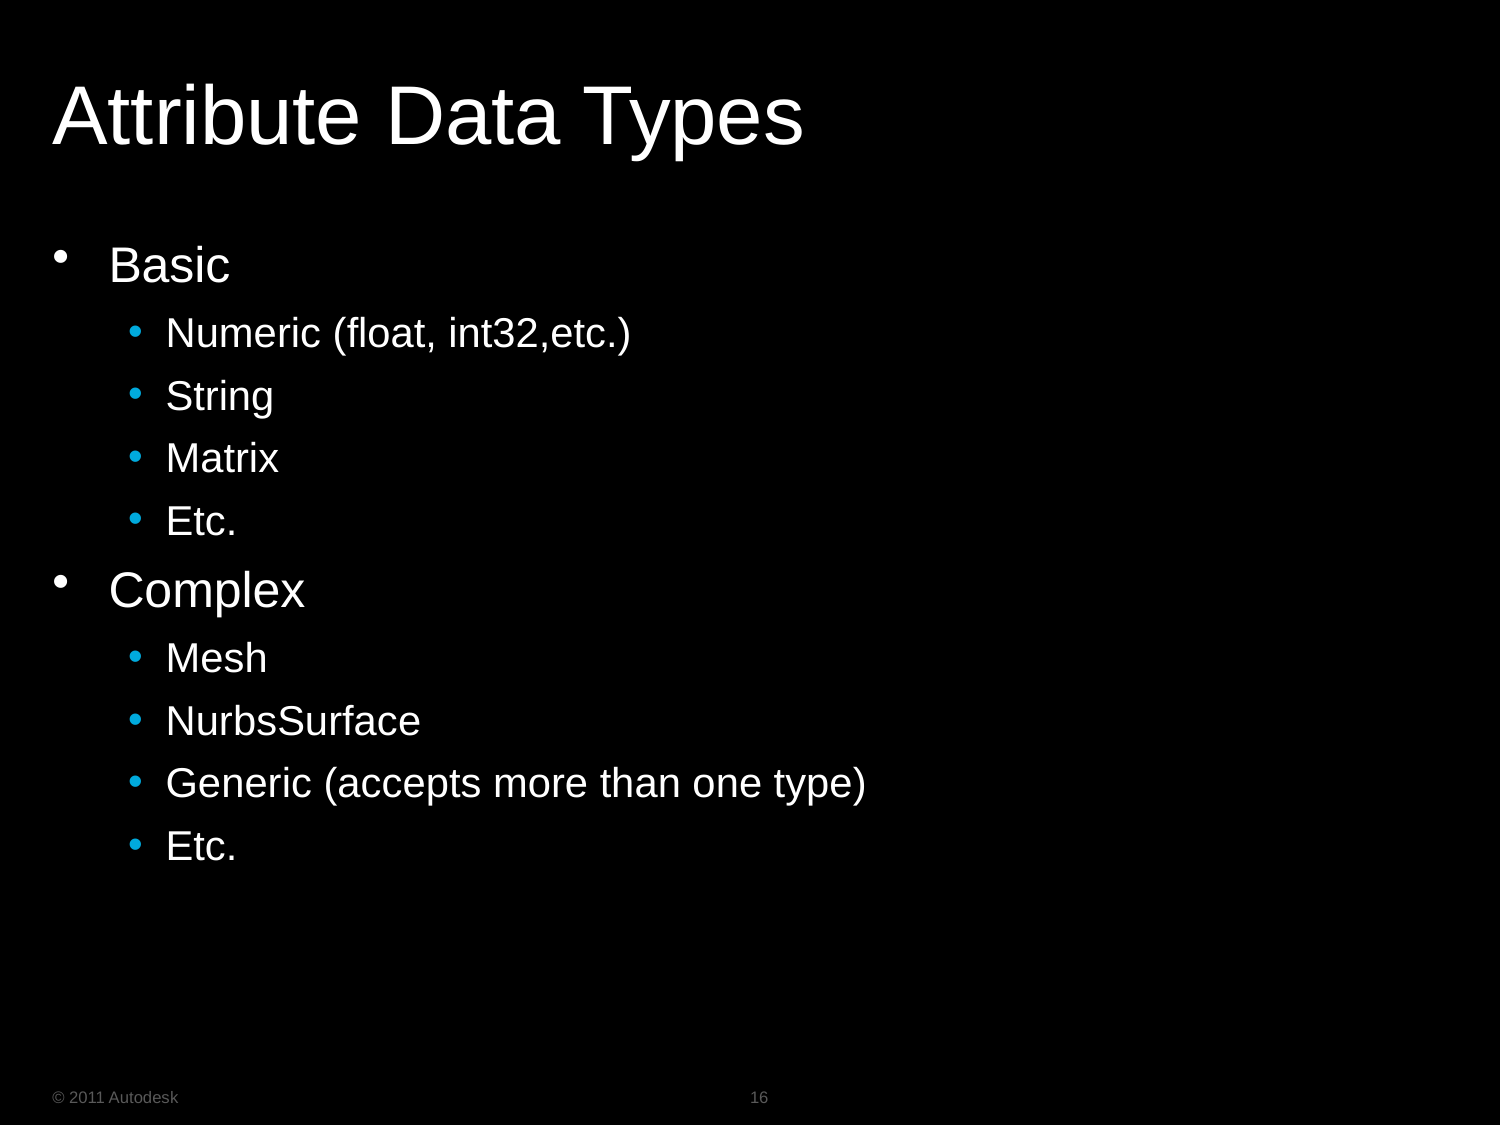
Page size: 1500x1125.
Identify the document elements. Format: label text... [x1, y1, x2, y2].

title Attribute Data Types [52, 22, 1401, 211]
list Basic Numeric (float, int32,etc.) String Matrix Etc. Complex Mesh NurbsSurface Generic (accepts more than one type) Etc. [52, 231, 1401, 1073]
